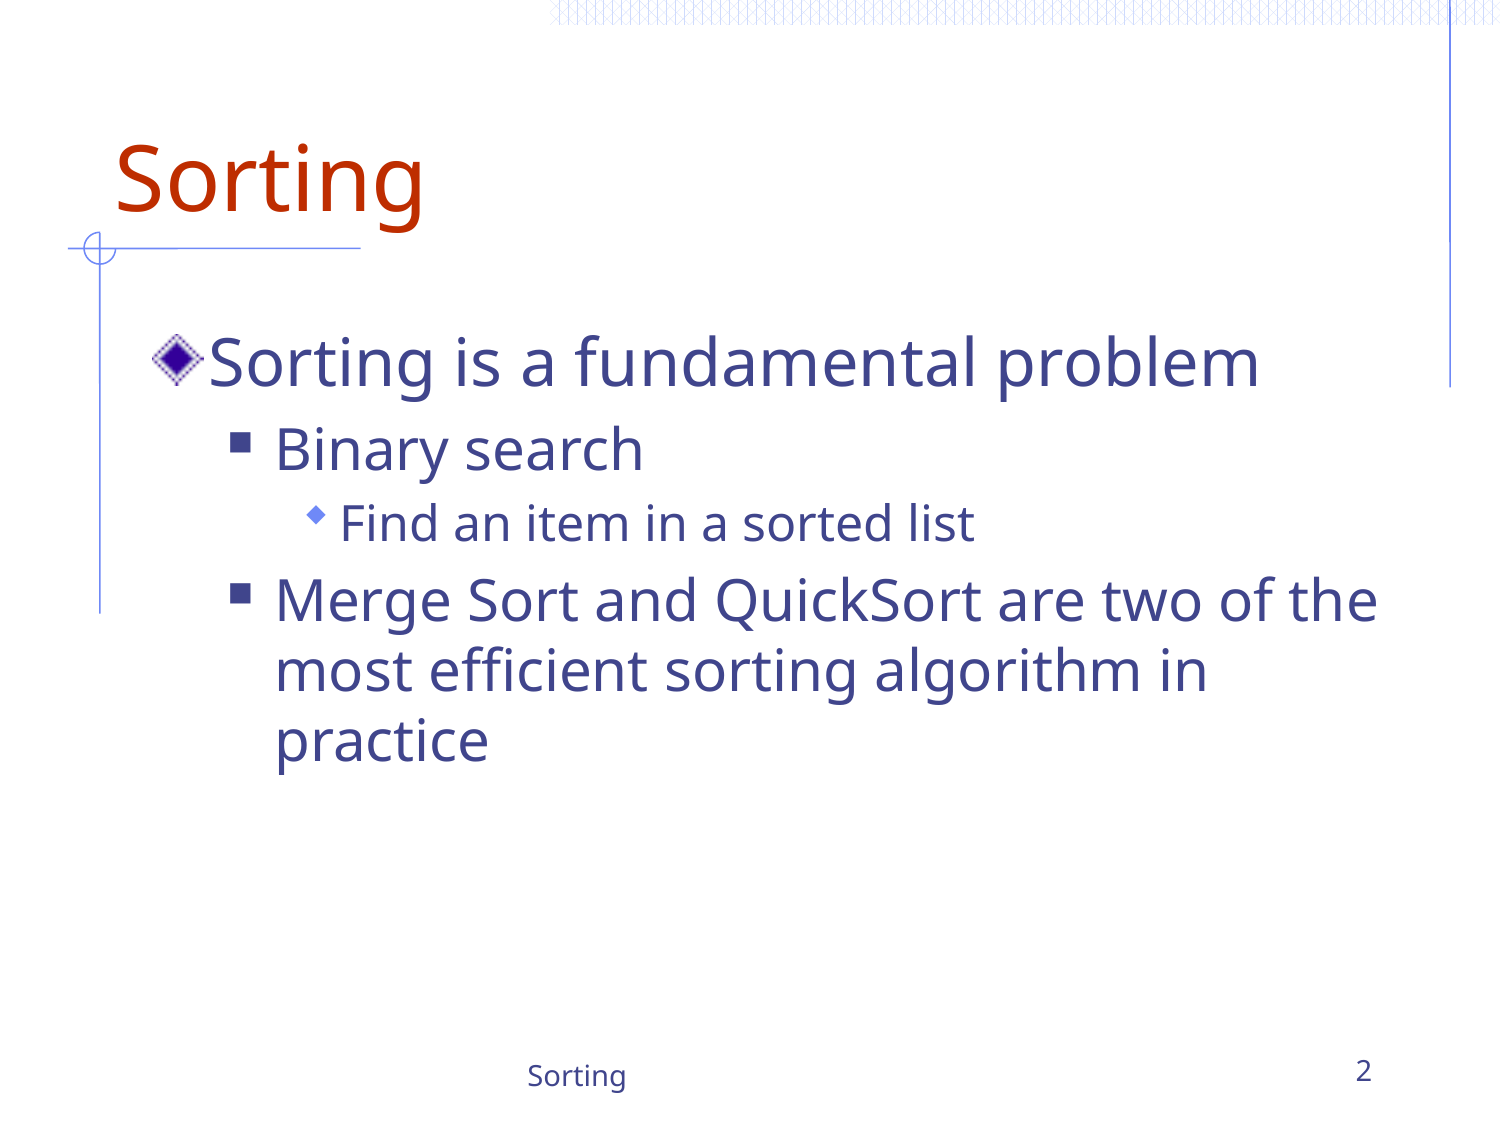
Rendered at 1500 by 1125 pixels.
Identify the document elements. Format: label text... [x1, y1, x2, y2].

slide_number 2 [1074, 1024, 1388, 1101]
list Sorting is a fundamental problem Binary search Find an item in a sorted list Merge Sort and QuickSort are two of the most efficient sorting algorithm in practice [137, 312, 1413, 988]
picture [152, 334, 204, 386]
title Sorting [99, 50, 1375, 238]
footer Sorting [512, 1024, 988, 1101]
